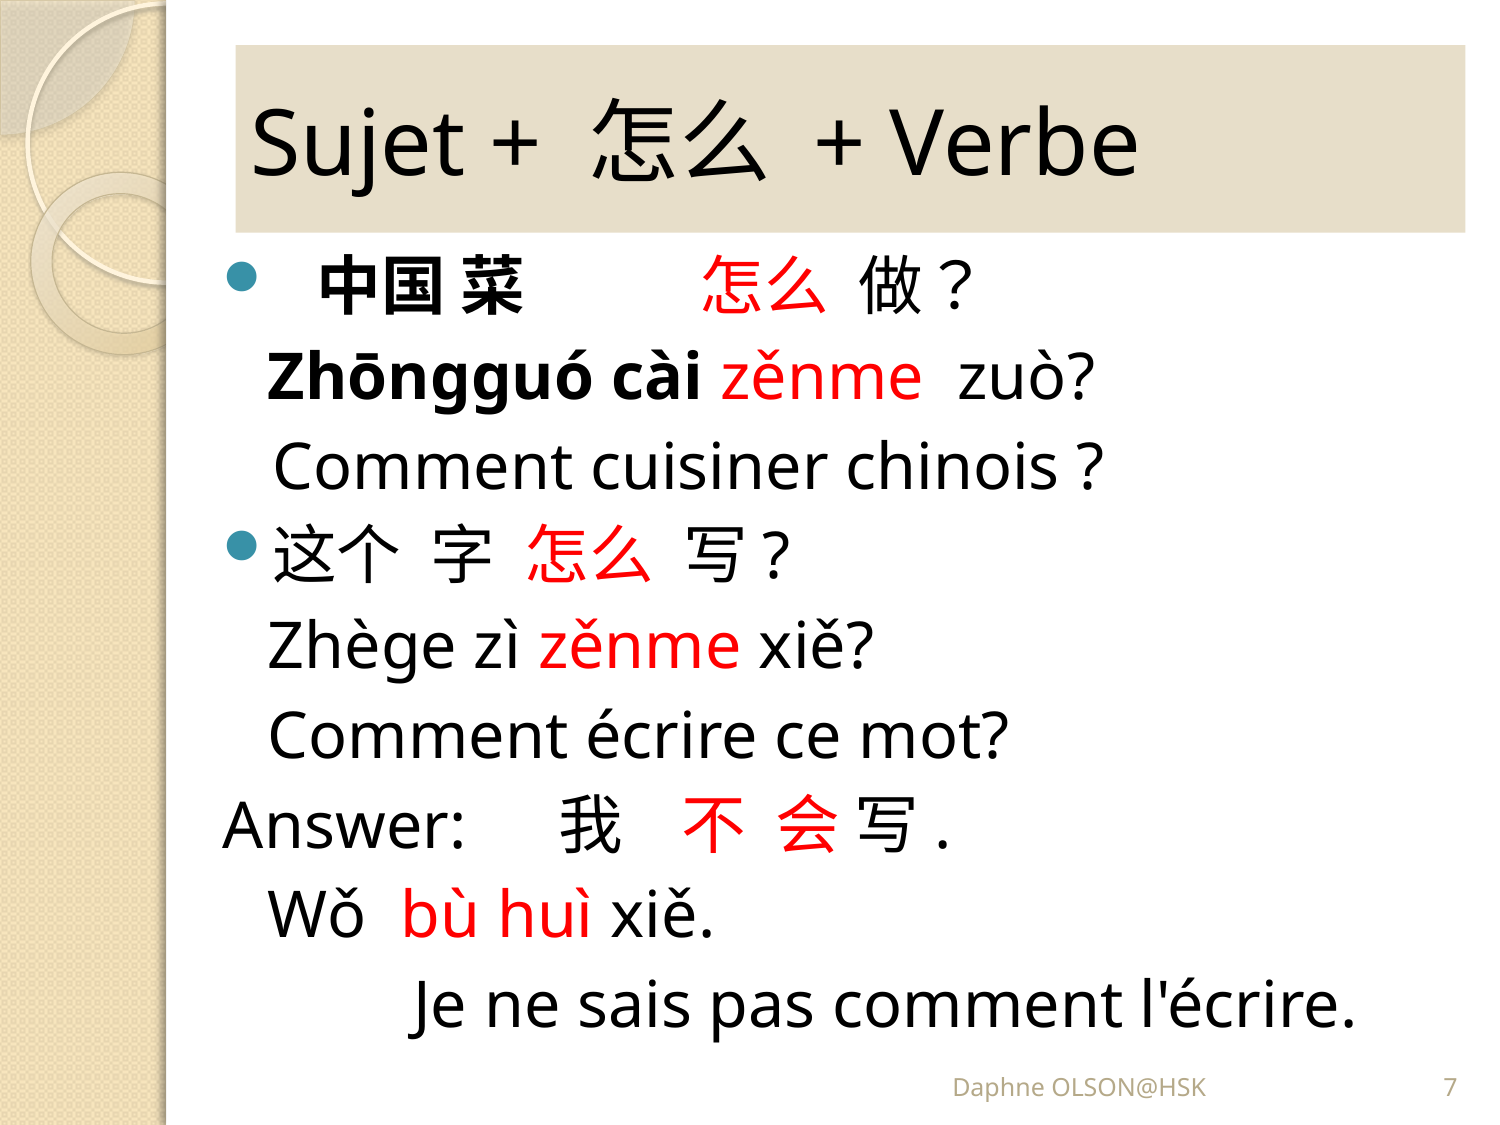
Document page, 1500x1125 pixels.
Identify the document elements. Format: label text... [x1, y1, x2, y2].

title Sujet + 怎么 + Verbe [235, 45, 1466, 233]
slide_number 7 [1413, 1034, 1488, 1113]
footer Daphne OLSON@HSK [937, 1034, 1413, 1113]
list 中国 菜 怎么 做？ Zhōngguó cài zěnme zuò? Comment cuisiner chinois ? 这个 字 怎么 写? Zhège zì zěnme xiě? Comment écrire ce mot? Answer: 我 不 会 写. Wǒ bù huì xiě. Je ne sais pas comment l'écrire. [194, 237, 1466, 1059]
